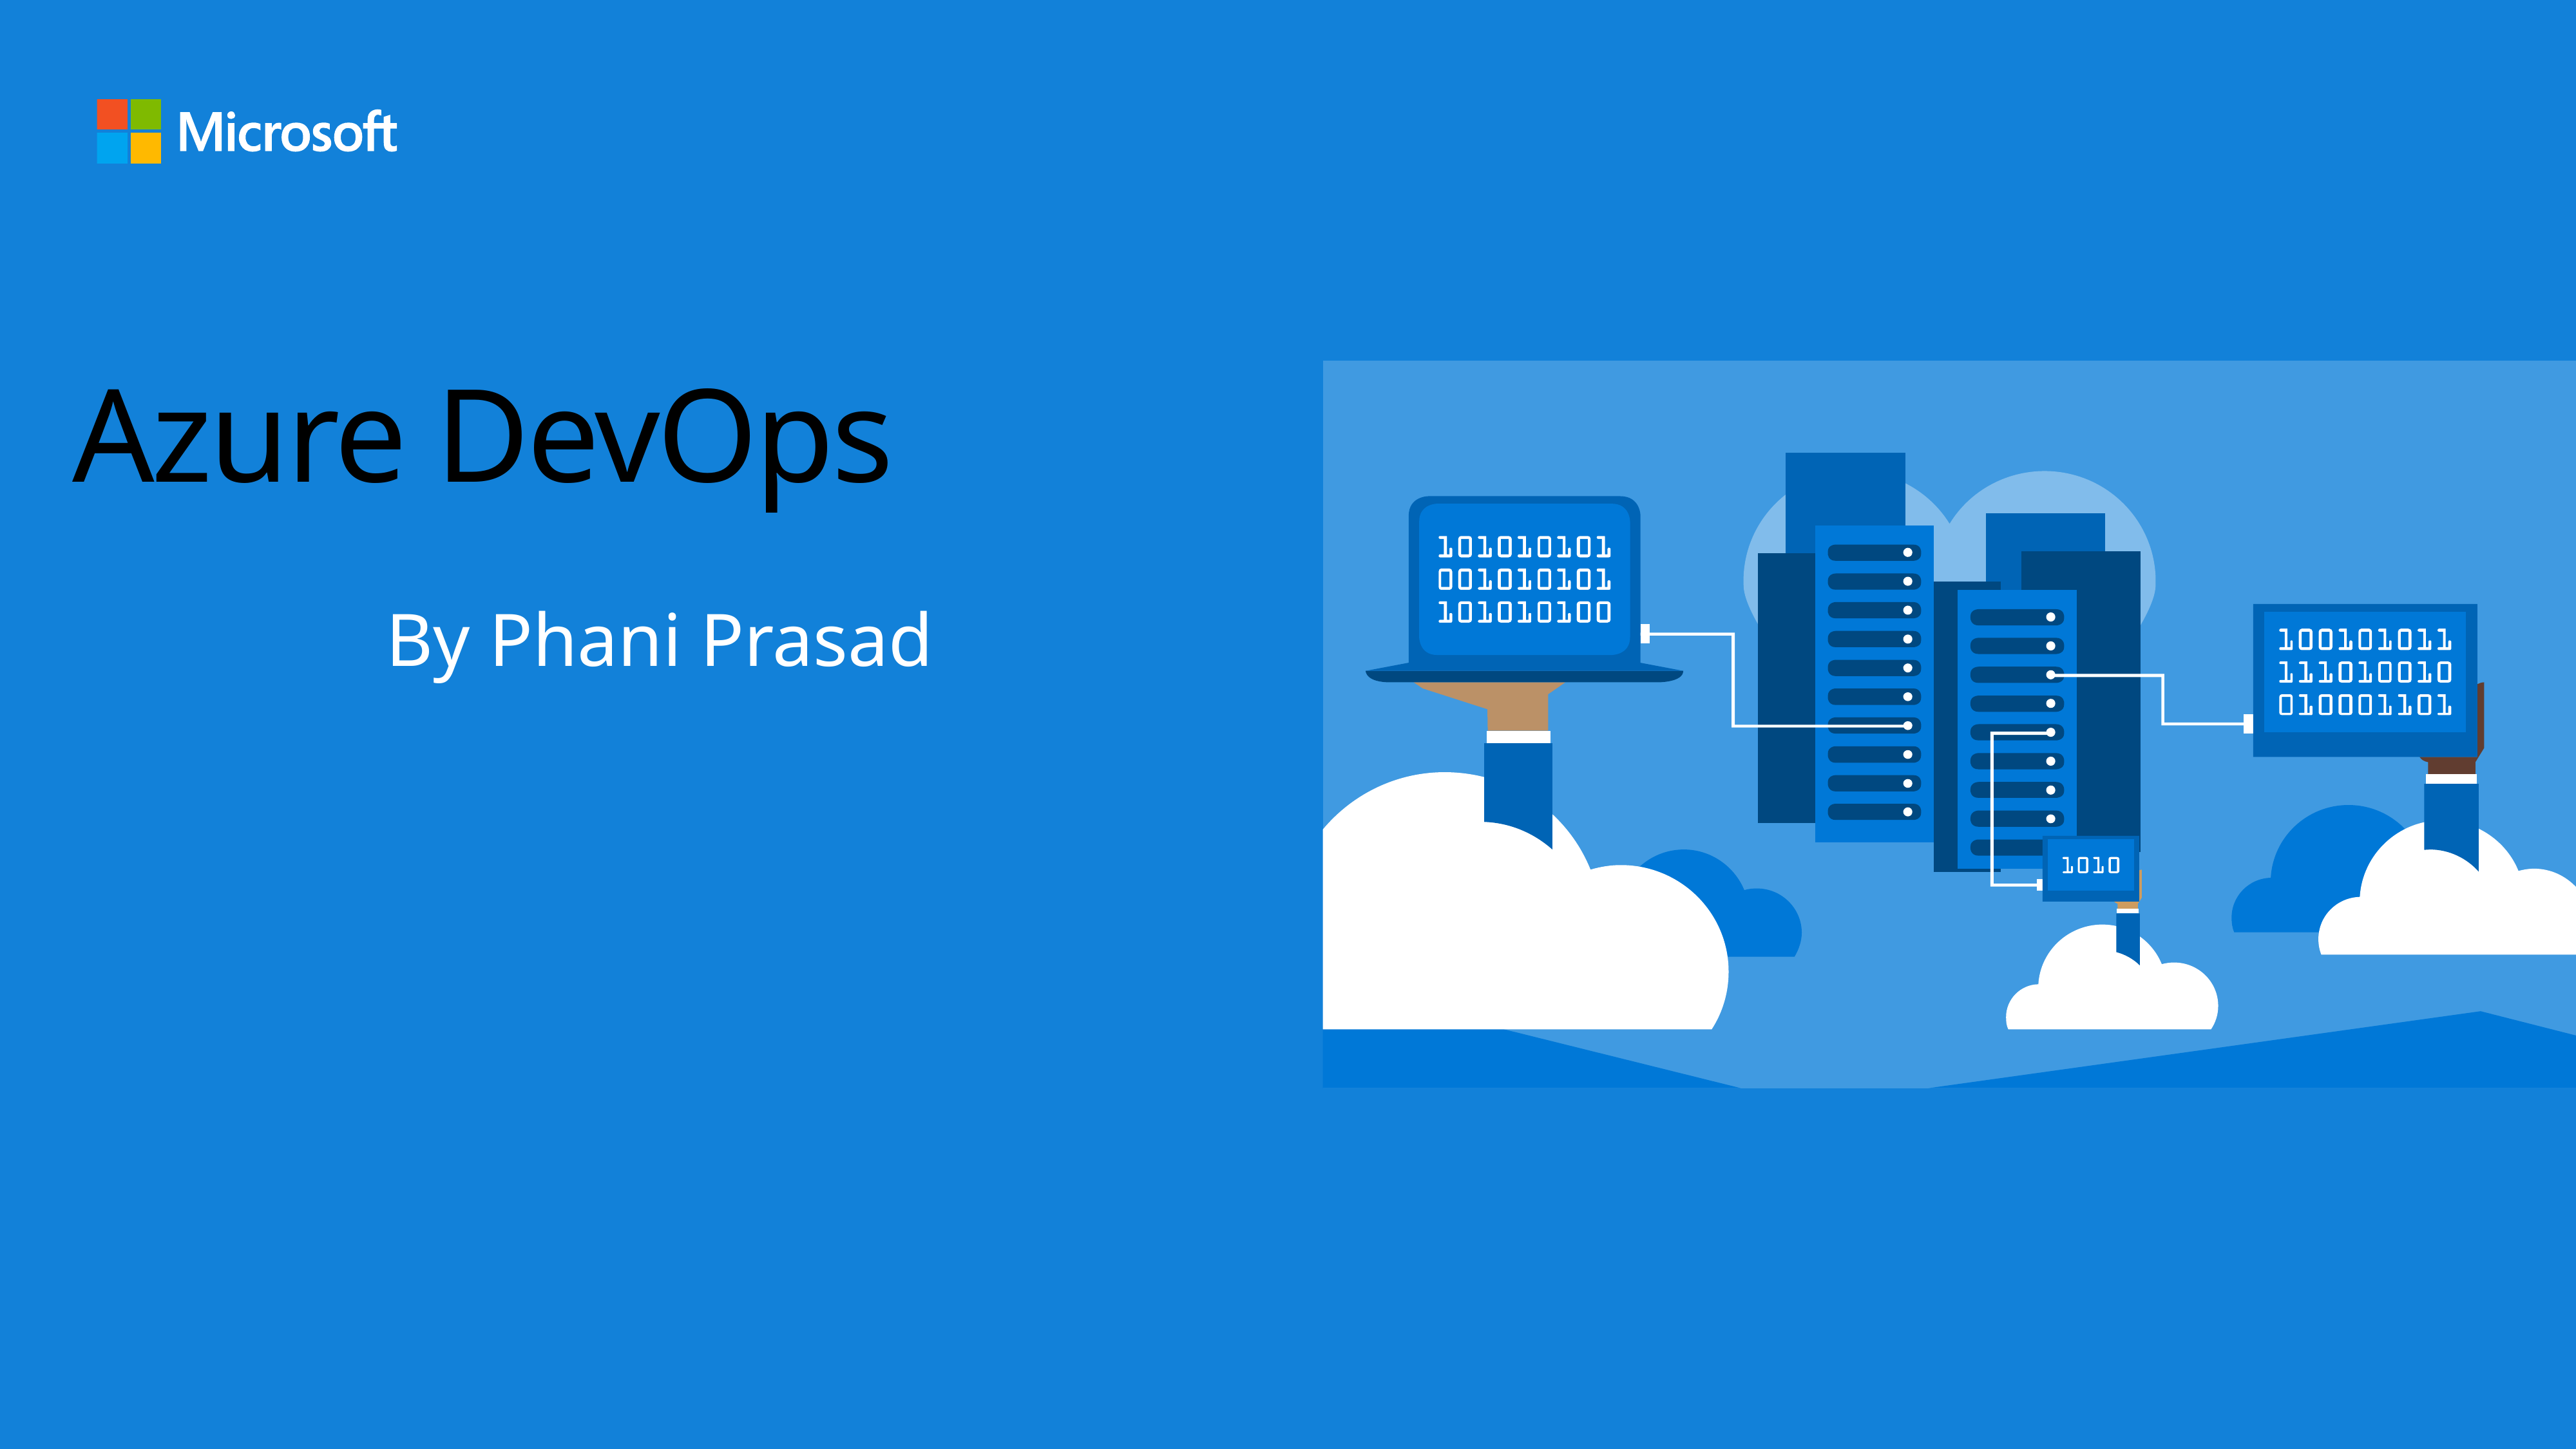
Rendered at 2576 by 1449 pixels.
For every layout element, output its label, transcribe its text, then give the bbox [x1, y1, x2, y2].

title Azure DevOps [57, 361, 1254, 740]
text_box By Phani Prasad [367, 588, 953, 698]
